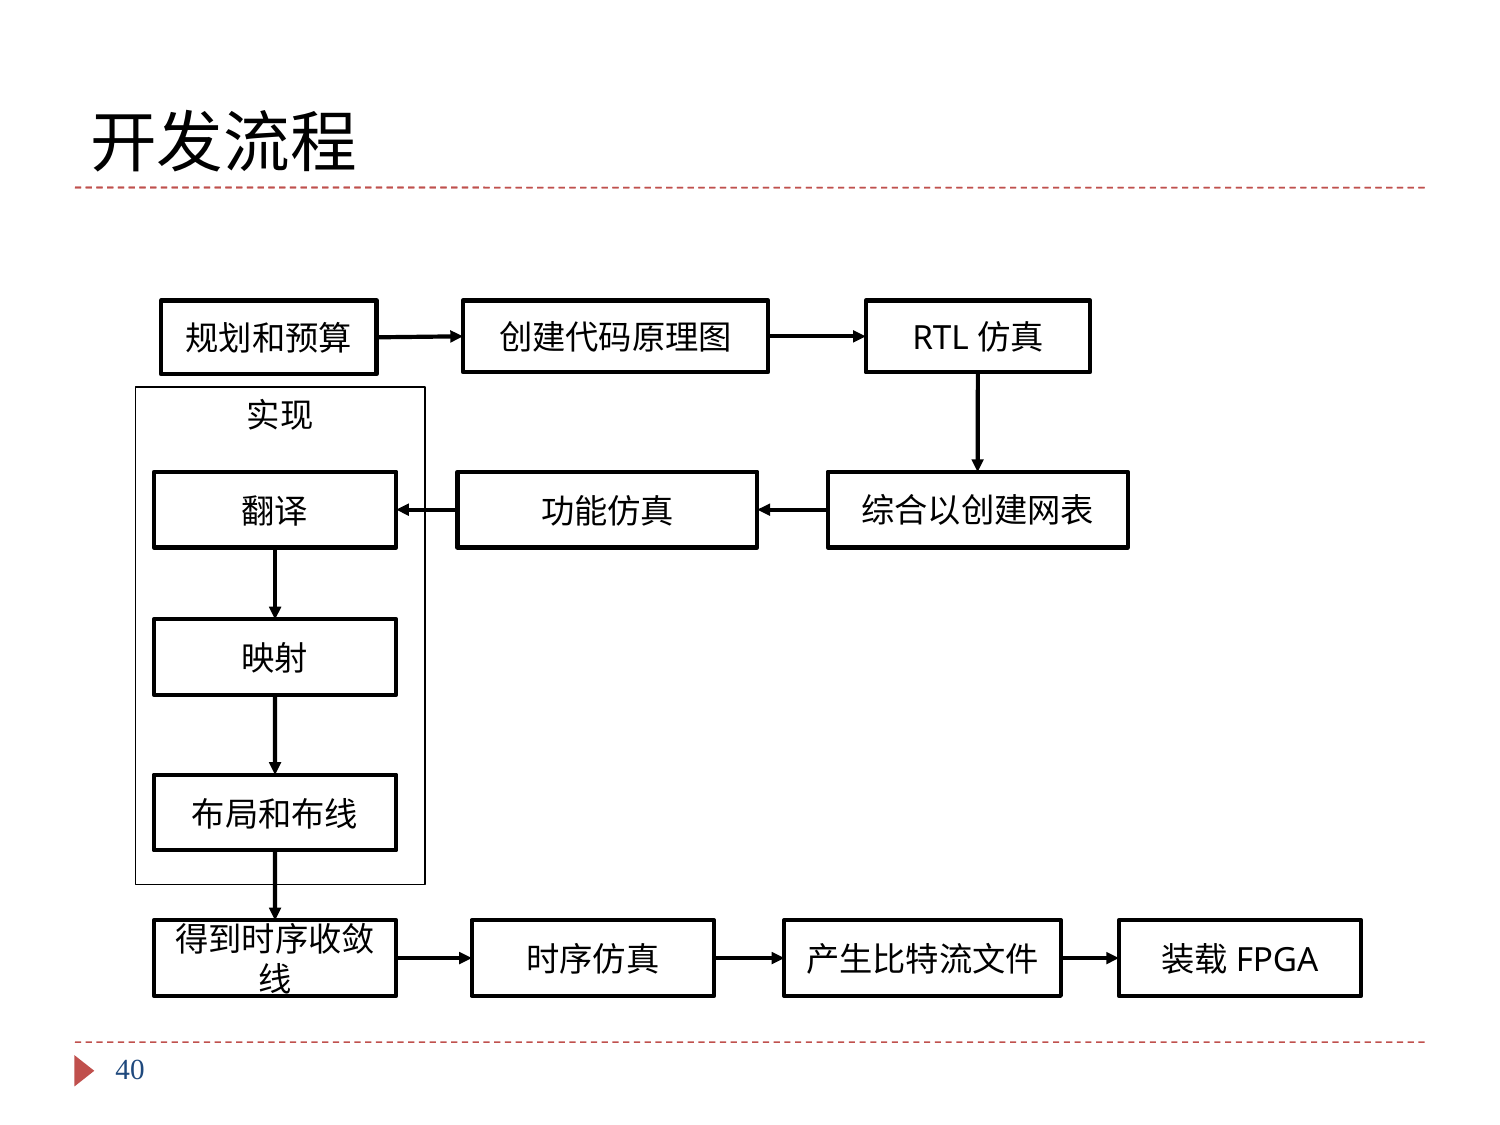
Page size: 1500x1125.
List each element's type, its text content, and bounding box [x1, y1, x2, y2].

title 开发流程 [75, 24, 1425, 188]
slide_number 40 [100, 1052, 426, 1103]
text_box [99, 224, 1365, 1043]
